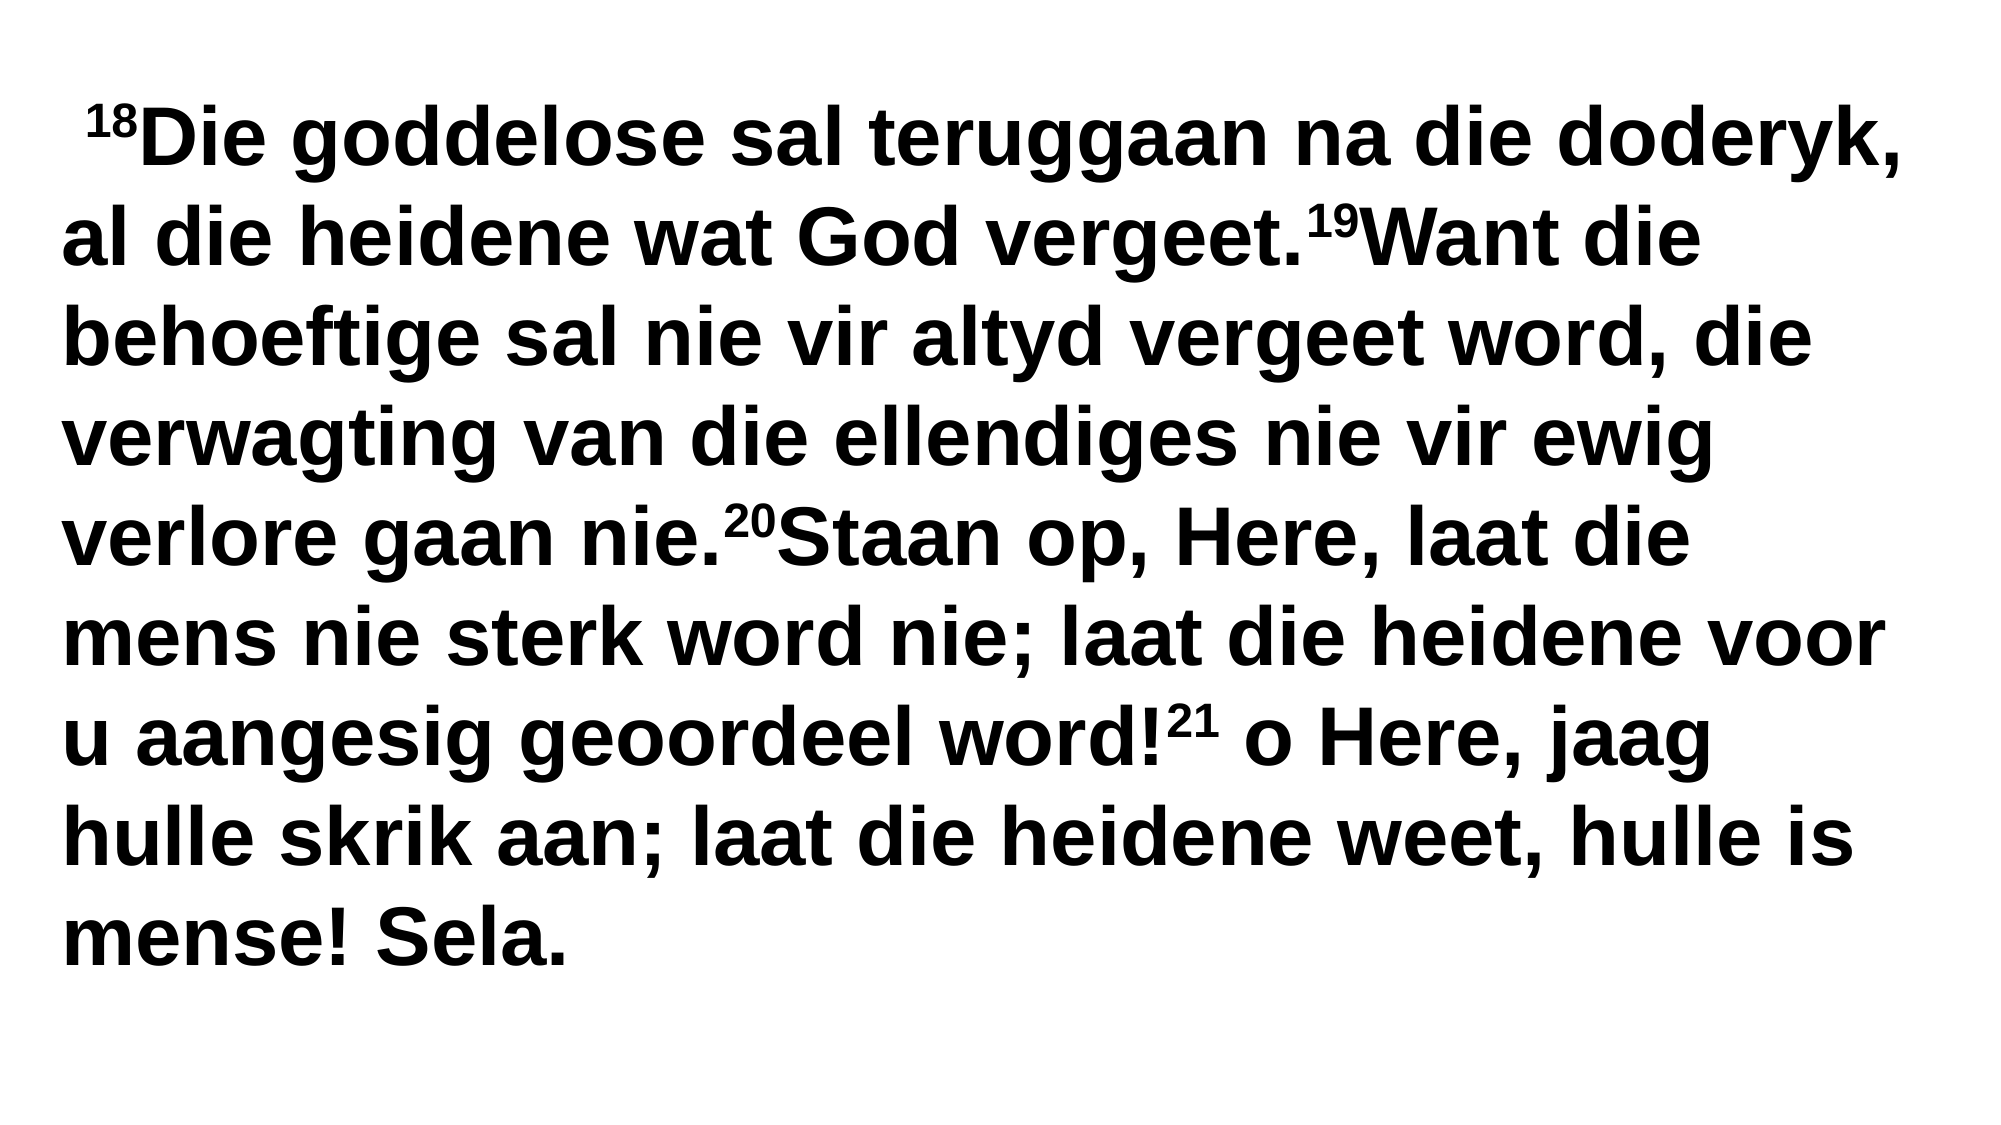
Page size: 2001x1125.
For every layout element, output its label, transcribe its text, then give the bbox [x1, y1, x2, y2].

text_box 18Die goddelose sal teruggaan na die doderyk, al die heidene wat God vergeet.19Want die behoeftige sal nie vir altyd vergeet word, die verwagting van die ellendiges nie vir ewig verlore gaan nie.20Staan op, Here, laat die mens nie sterk word nie; laat die heidene voor u aangesig geoordeel word!21 o Here, jaag hulle skrik aan; laat die heidene weet, hulle is mense! Sela. [46, 74, 1945, 990]
